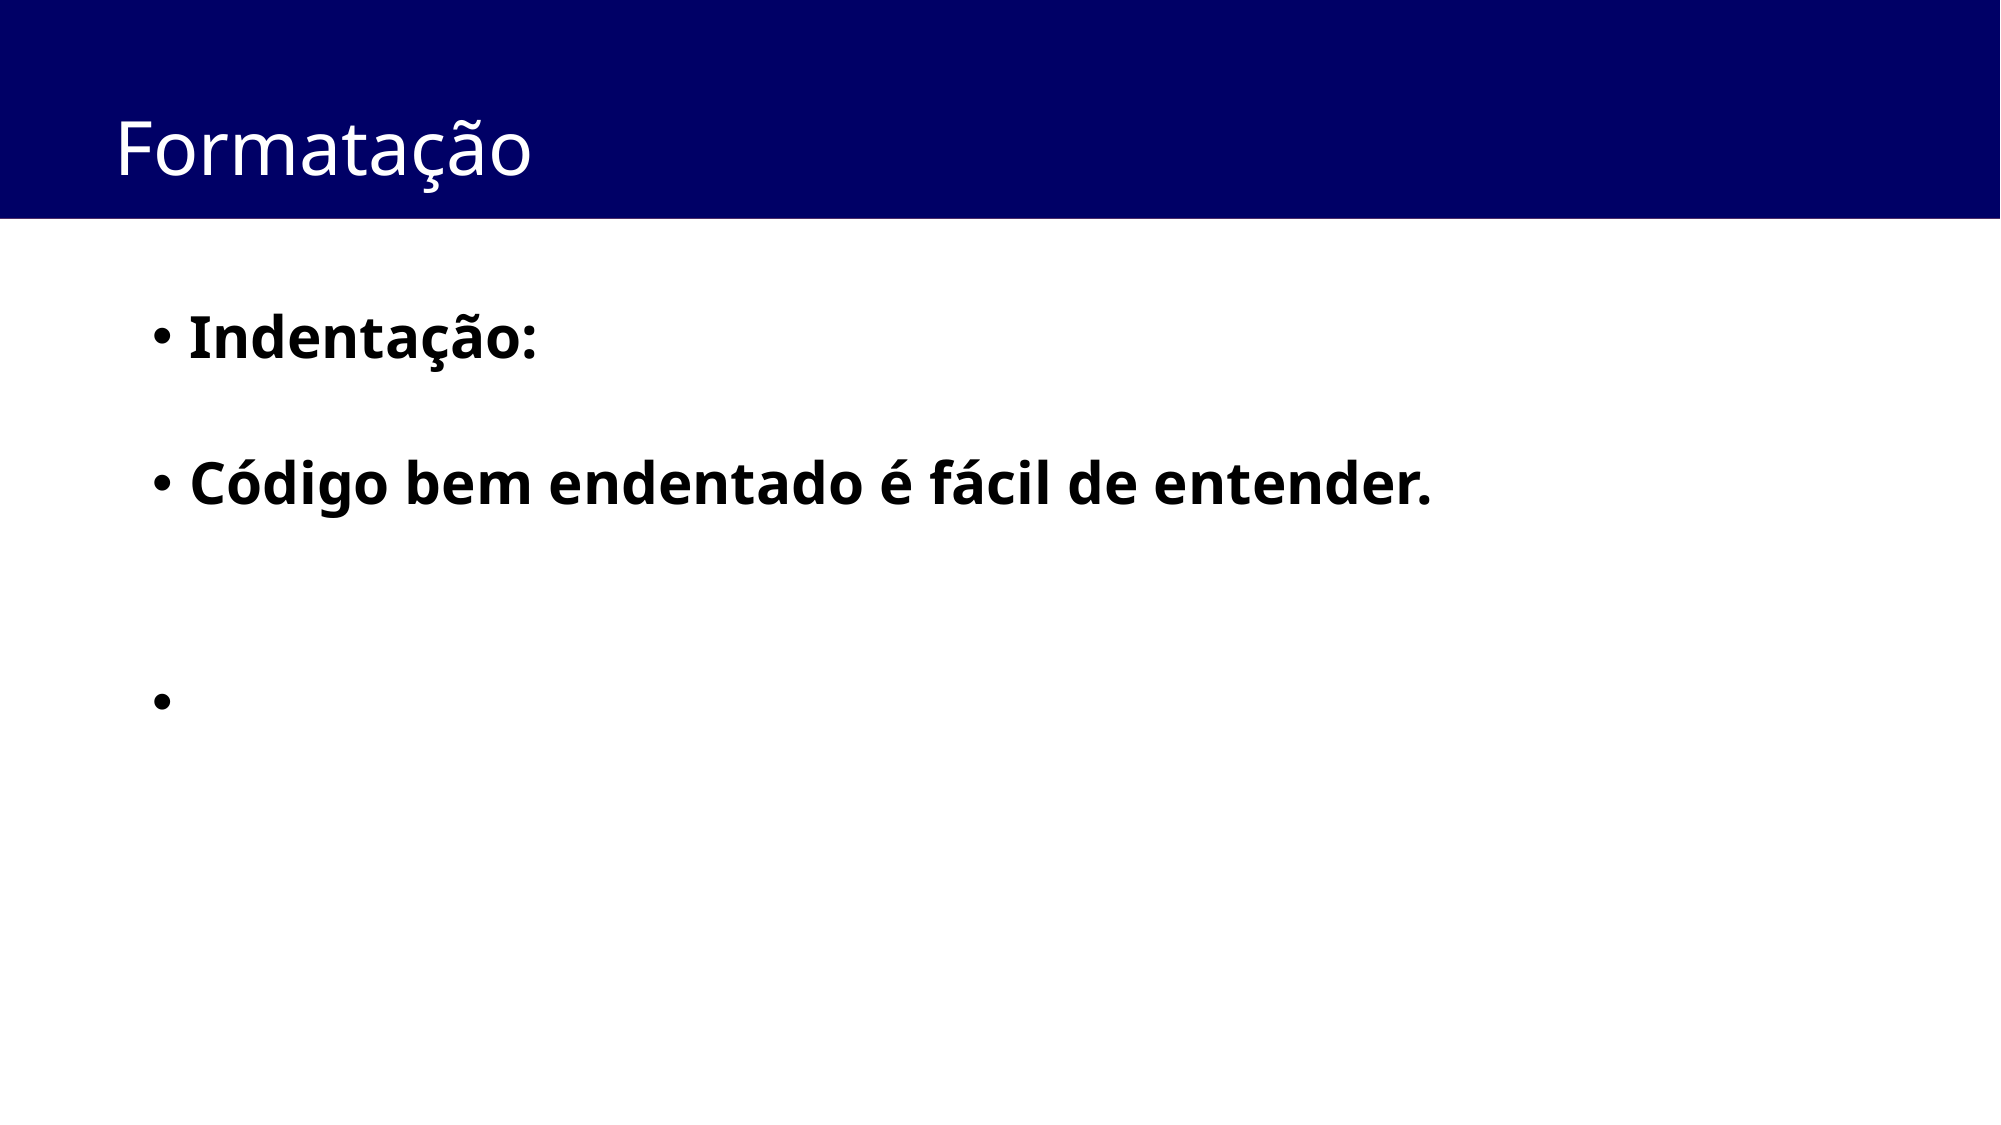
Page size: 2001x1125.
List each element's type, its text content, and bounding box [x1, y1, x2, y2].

title Formatação [99, 0, 1863, 199]
list Indentação: Código bem endentado é fácil de entender. [137, 299, 1863, 1014]
